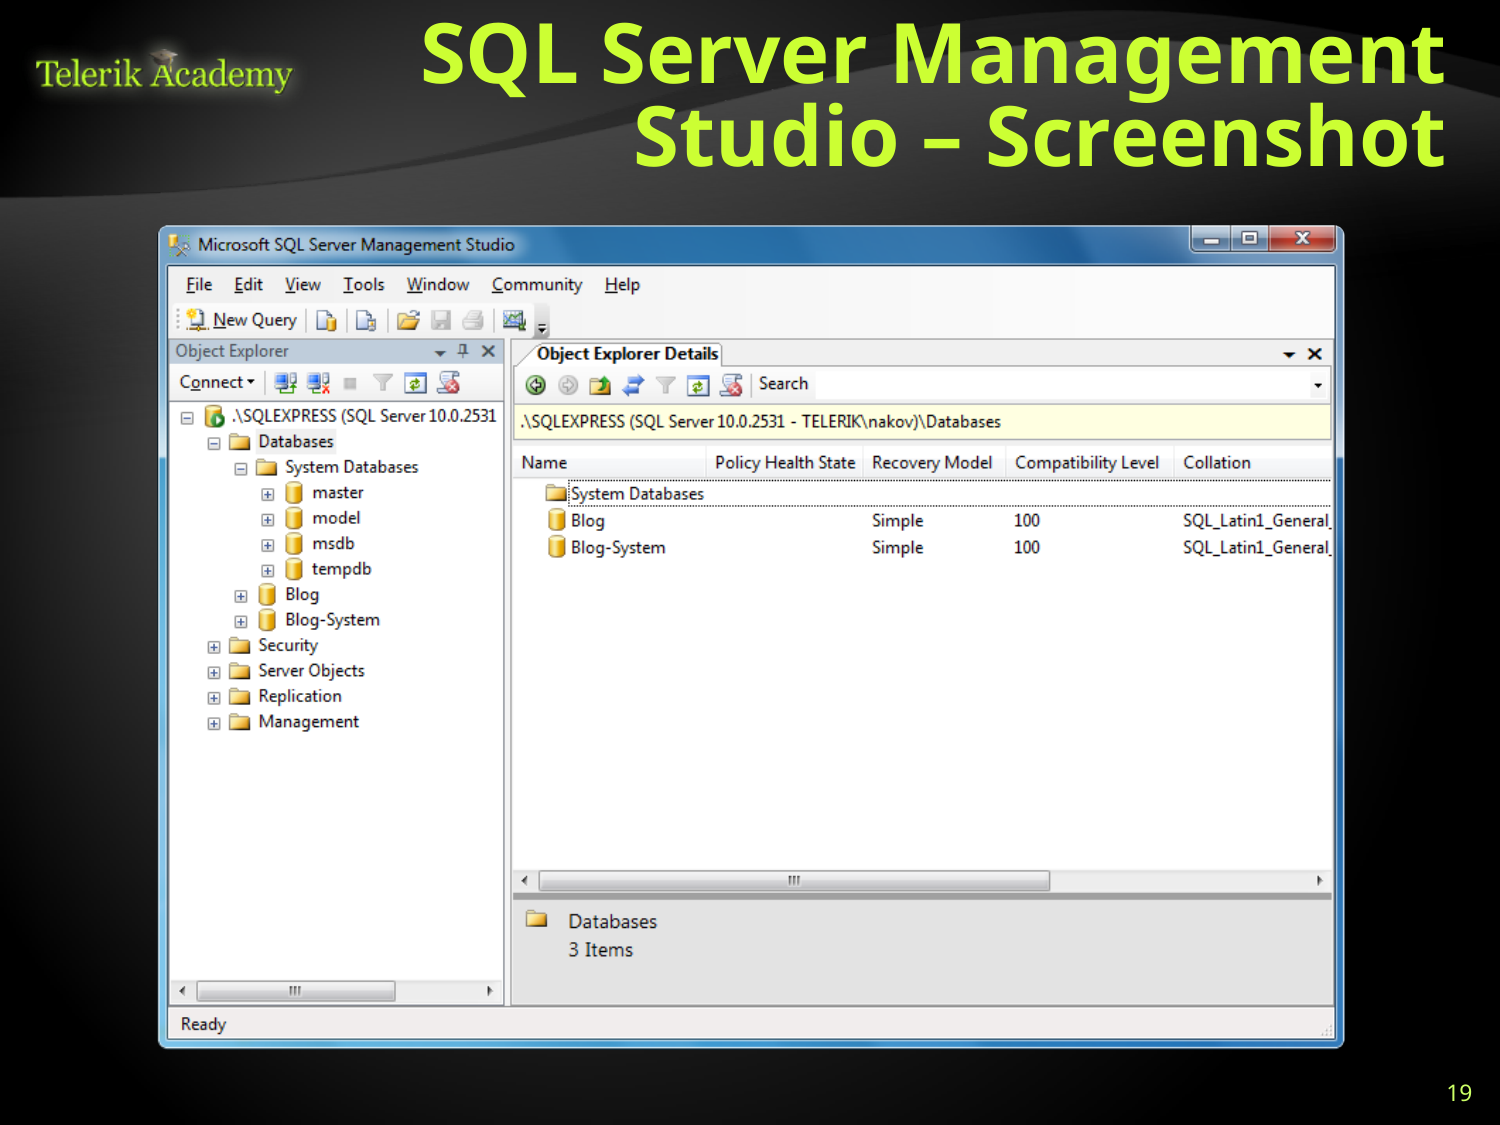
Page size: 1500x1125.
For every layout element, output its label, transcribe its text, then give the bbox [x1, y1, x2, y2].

picture [0, 0, 1500, 1125]
title SQL Server Management Studio – Screenshot [312, 24, 1463, 175]
slide_number 19 [1412, 1074, 1488, 1113]
